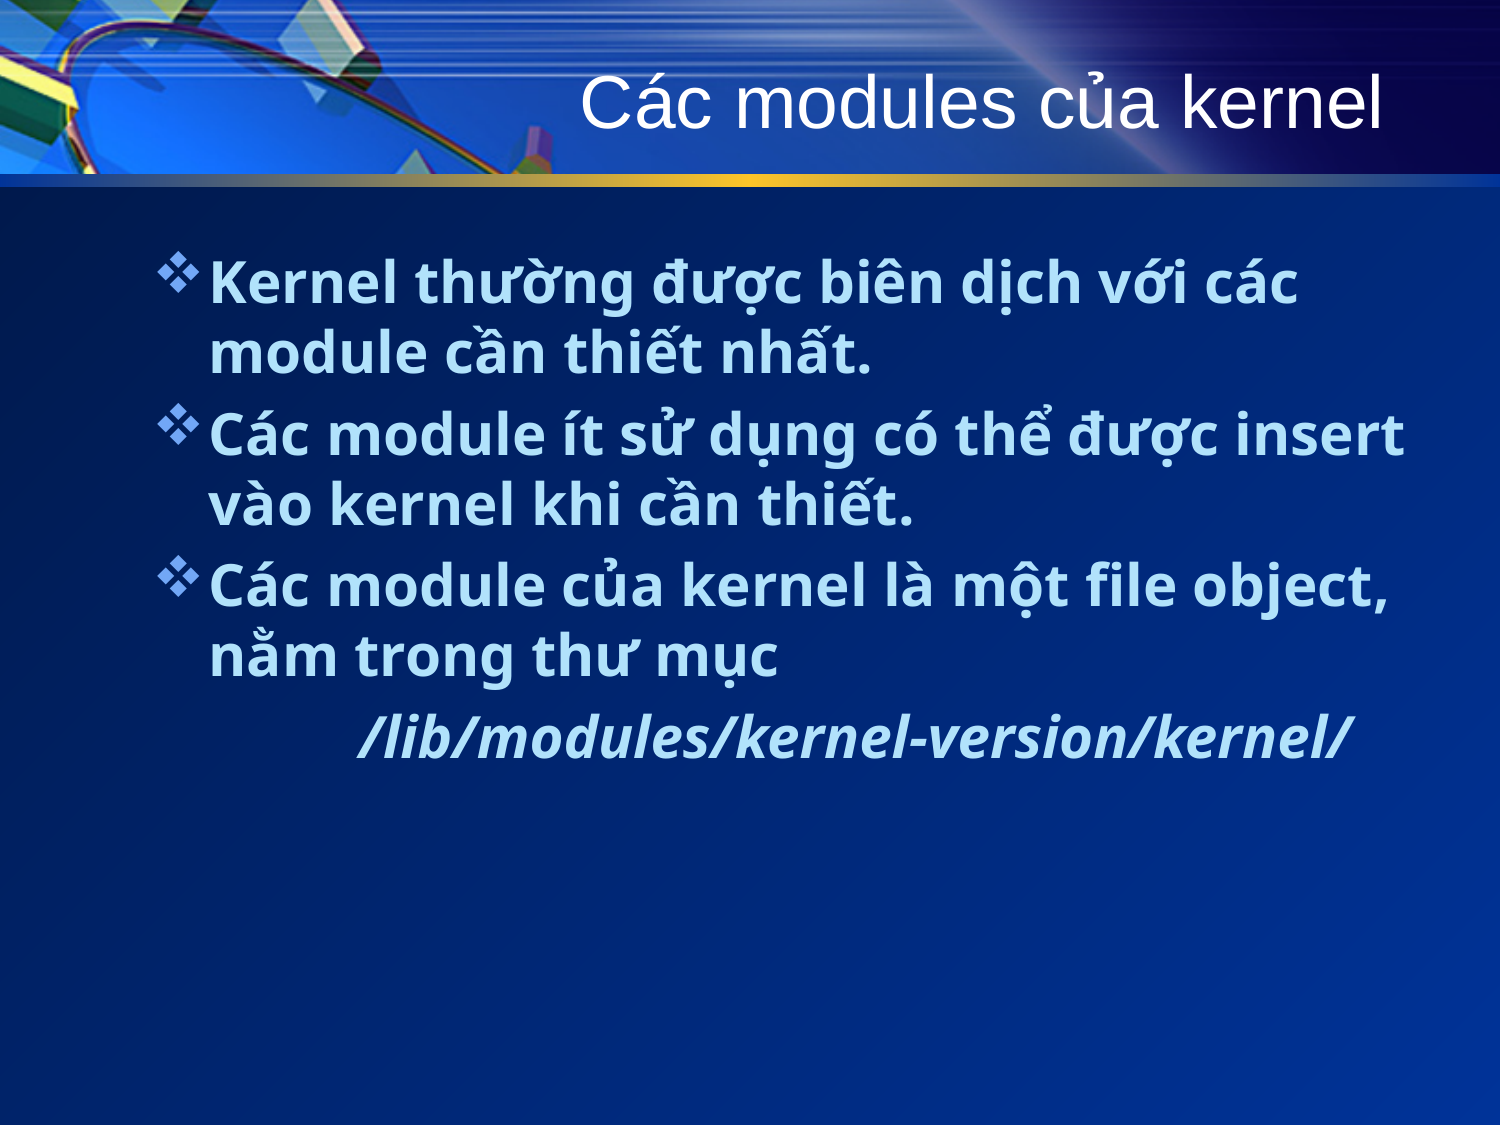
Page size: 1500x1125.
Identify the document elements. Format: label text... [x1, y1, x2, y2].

picture [0, 0, 1500, 175]
list Kernel thường được biên dịch với các module cần thiết nhất. Các module ít sử dụng có thể được insert vào kernel khi cần thiết. Các module của kernel là một file object, nằm trong thư mục /lib/modules/kernel-version/kernel/ [137, 237, 1426, 1063]
title Các modules của kernel [162, 52, 1401, 145]
